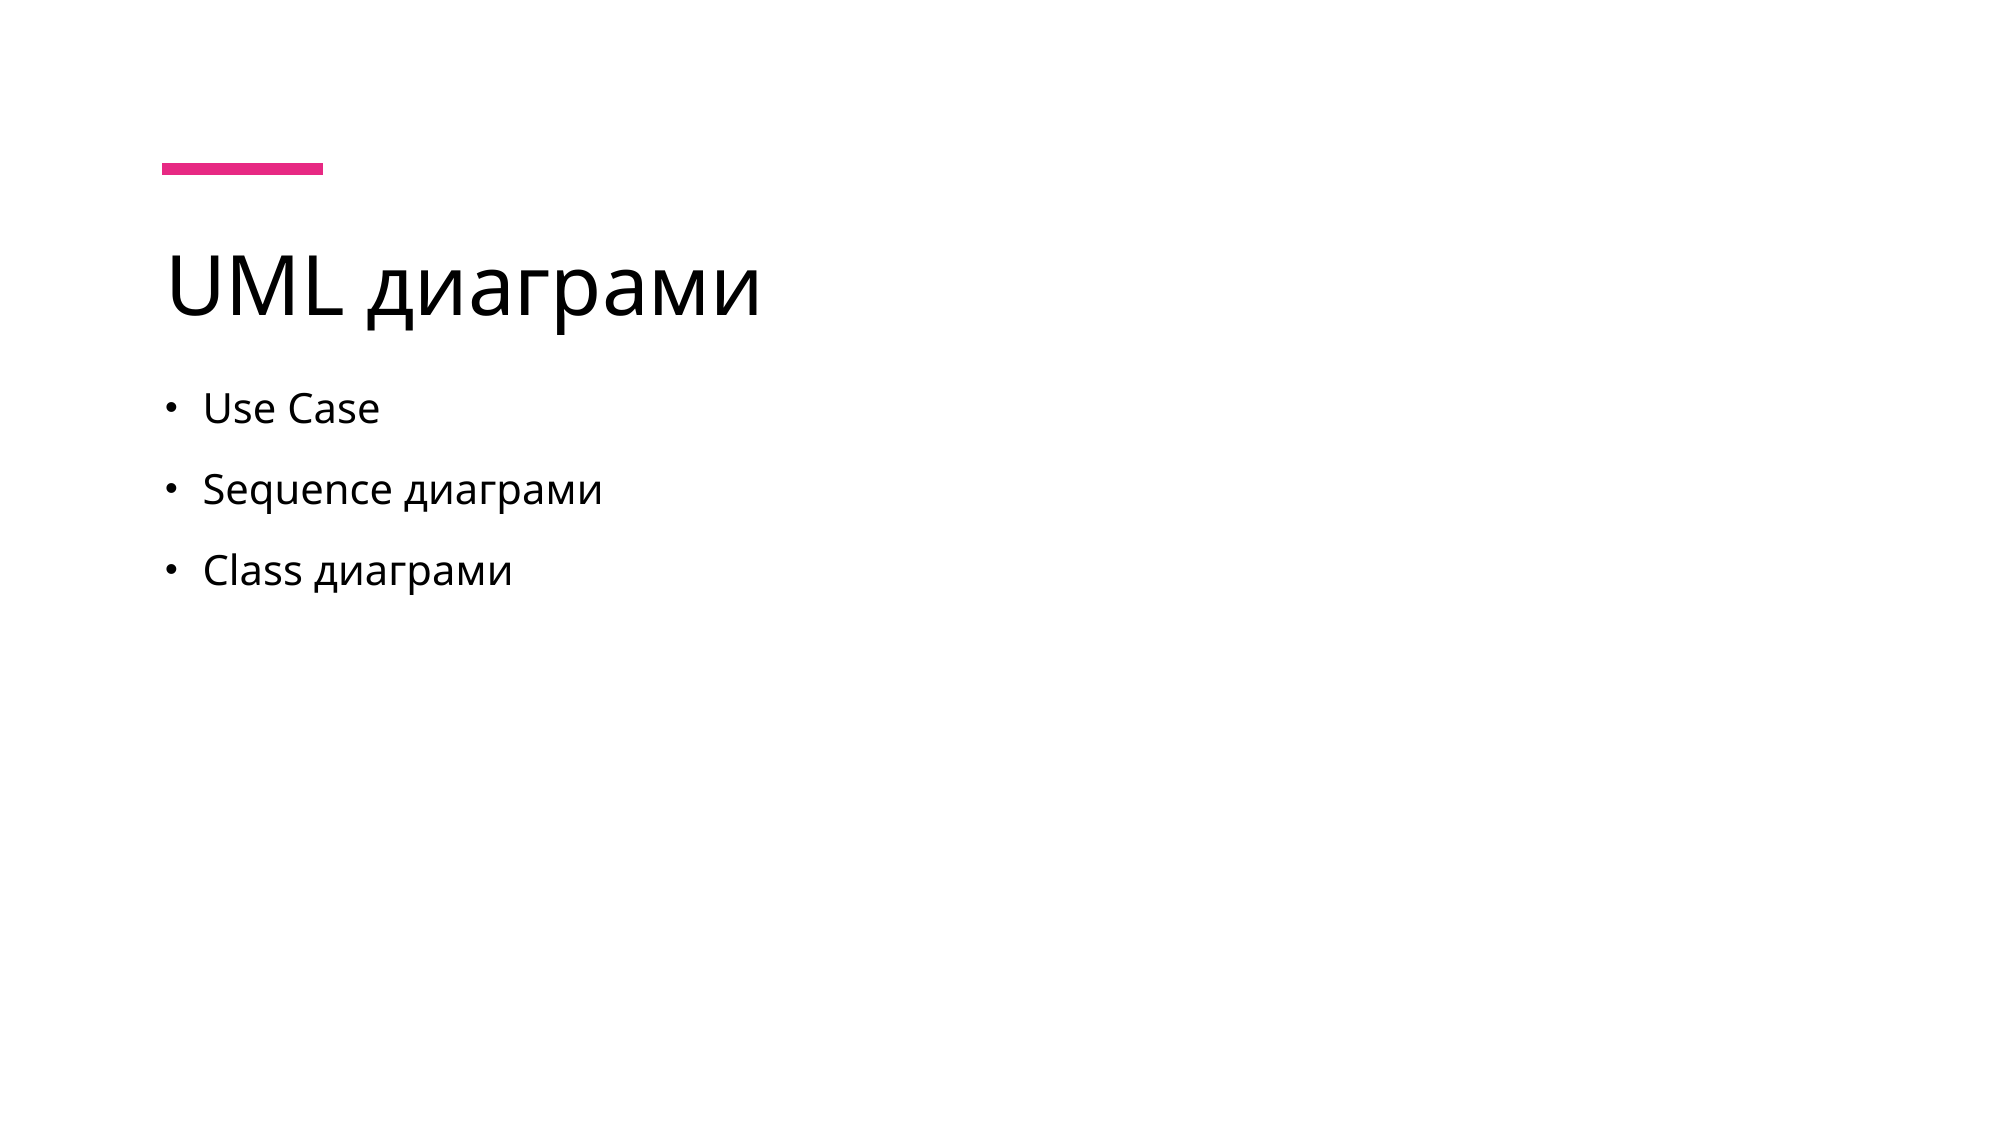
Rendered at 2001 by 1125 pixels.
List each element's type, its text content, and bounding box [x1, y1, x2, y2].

list Use Case Sequence диаграми Class диаграми [150, 364, 1850, 975]
title UML диаграми [150, 224, 1850, 364]
